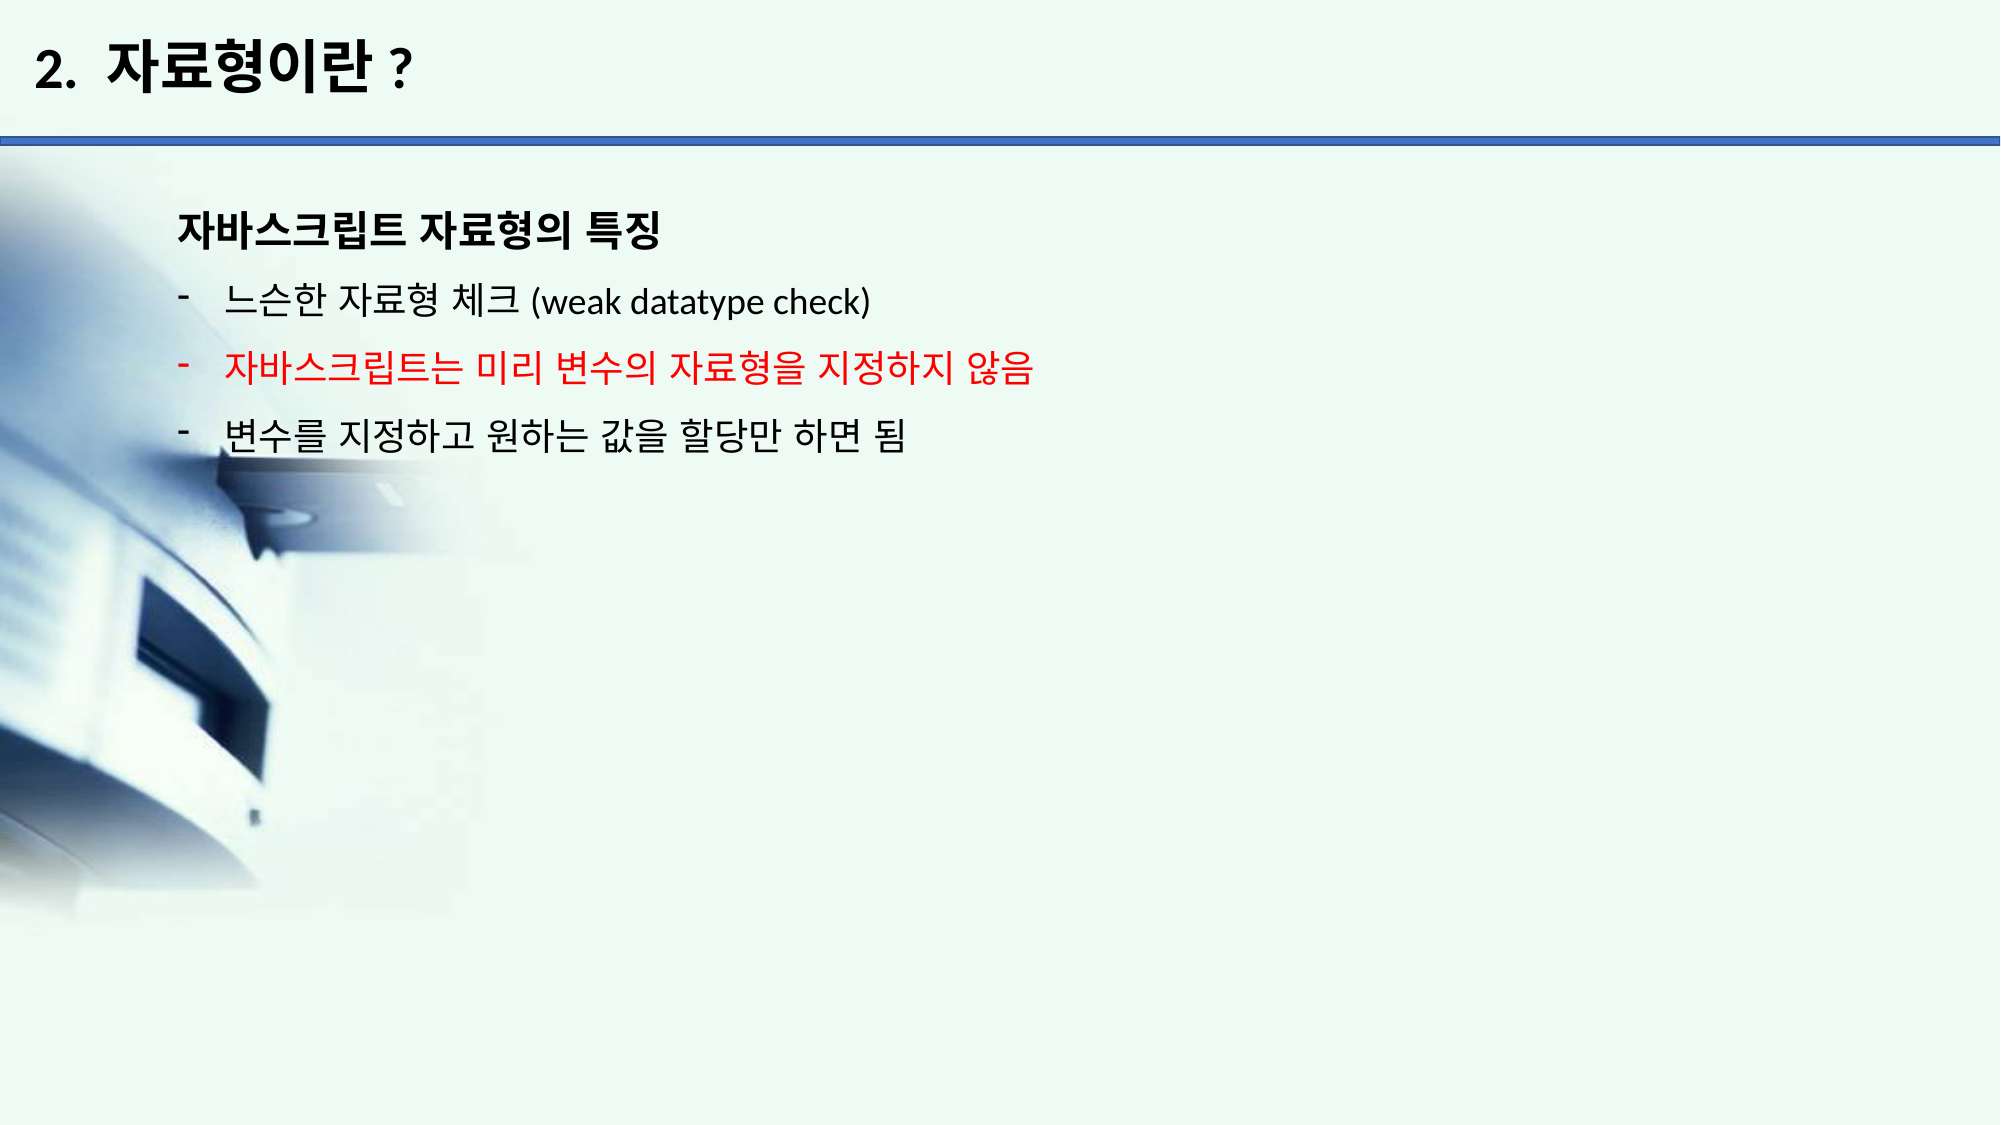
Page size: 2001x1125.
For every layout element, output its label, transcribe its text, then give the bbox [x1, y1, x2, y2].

picture [0, 0, 2000, 136]
picture [0, 146, 2000, 1125]
text_box 자바스크립트 자료형의 특징 느슨한 자료형 체크(weak datatype check) 자바스크립트는 미리 변수의 자료형을 지정하지 않음 변수를 지정하고 원하는 값을 할당만 하면 됨 [162, 172, 1597, 533]
title 2. 자료형이란? [19, 14, 1745, 126]
